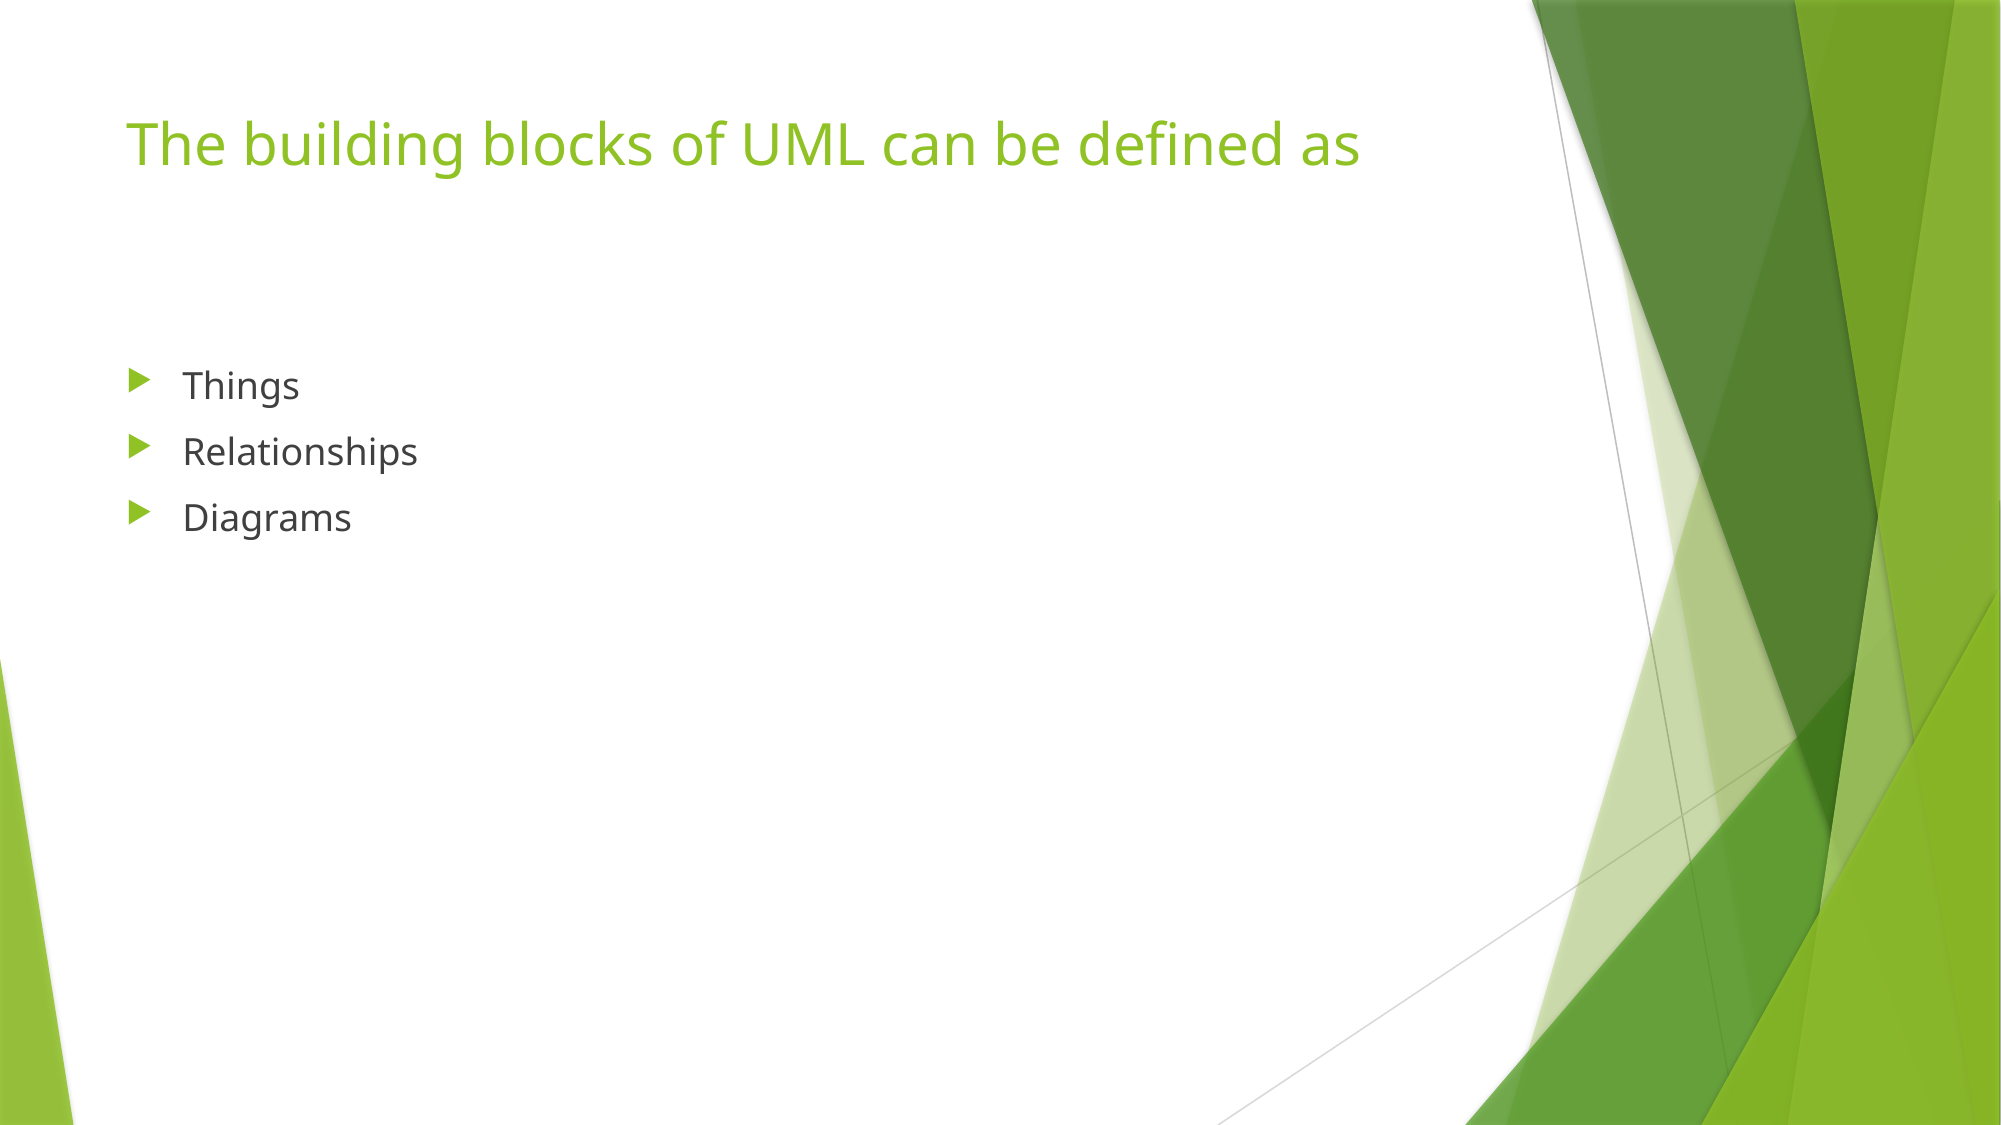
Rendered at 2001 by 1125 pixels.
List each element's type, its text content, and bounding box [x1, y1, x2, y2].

title The building blocks of UML can be defined as [111, 99, 1522, 317]
list Things Relationships Diagrams [111, 354, 1522, 992]
